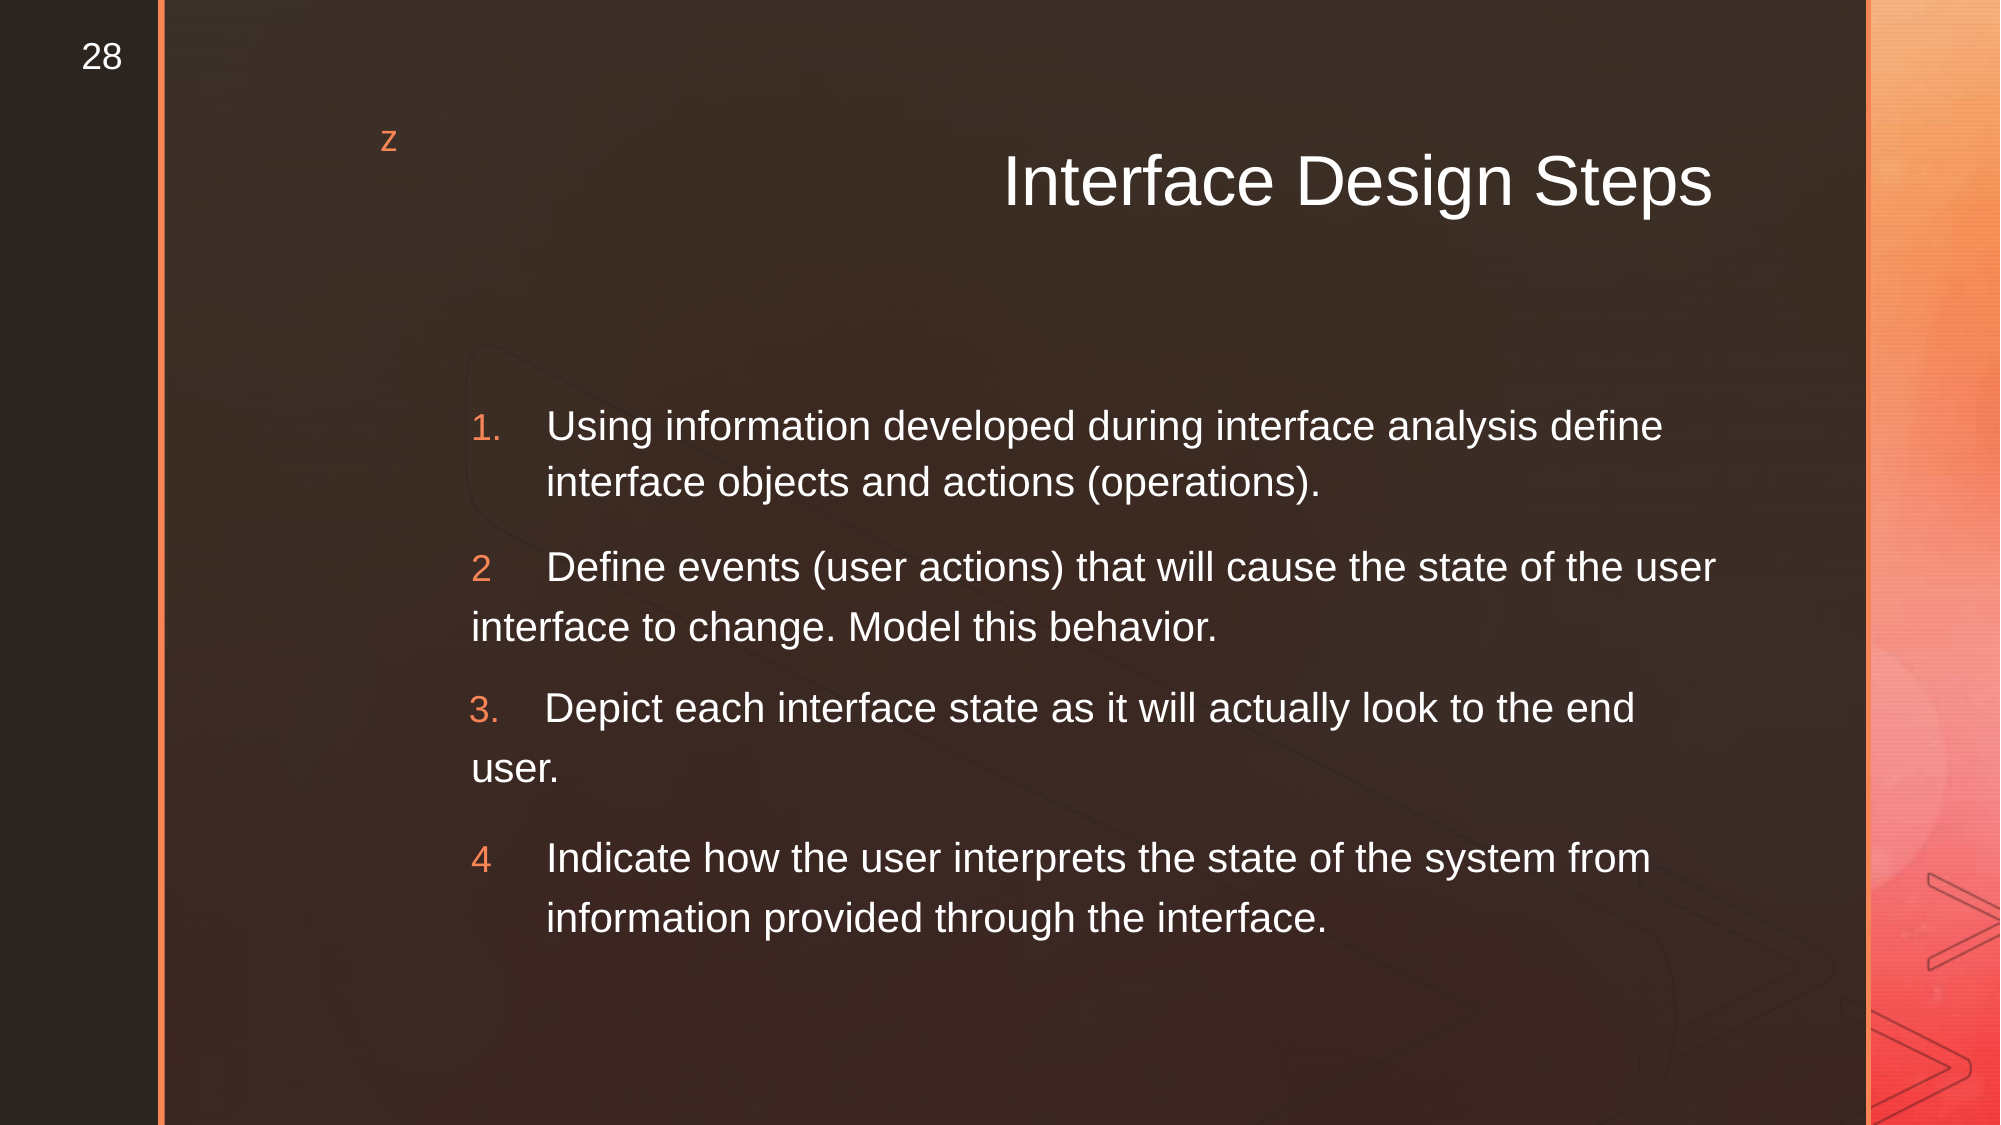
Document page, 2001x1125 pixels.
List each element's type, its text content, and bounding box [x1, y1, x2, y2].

text_box Interface Design Steps [1000, 141, 1732, 217]
text_box z [377, 116, 421, 159]
text_box [0, 0, 159, 1125]
text_box 1. Using information developed during interface analysis define interface objects and actions (operations). 2 Define events (user actions) that will cause the state of the user interface to change. Model this behavior. 3. Depict each interface state as it will actually look to the end user. 4 Indicate how the user interprets the state of the system from information provided through the interface. [468, 402, 1724, 937]
text_box [1869, 0, 2000, 1125]
text_box 28 [79, 34, 131, 77]
text_box [164, 0, 1867, 1125]
